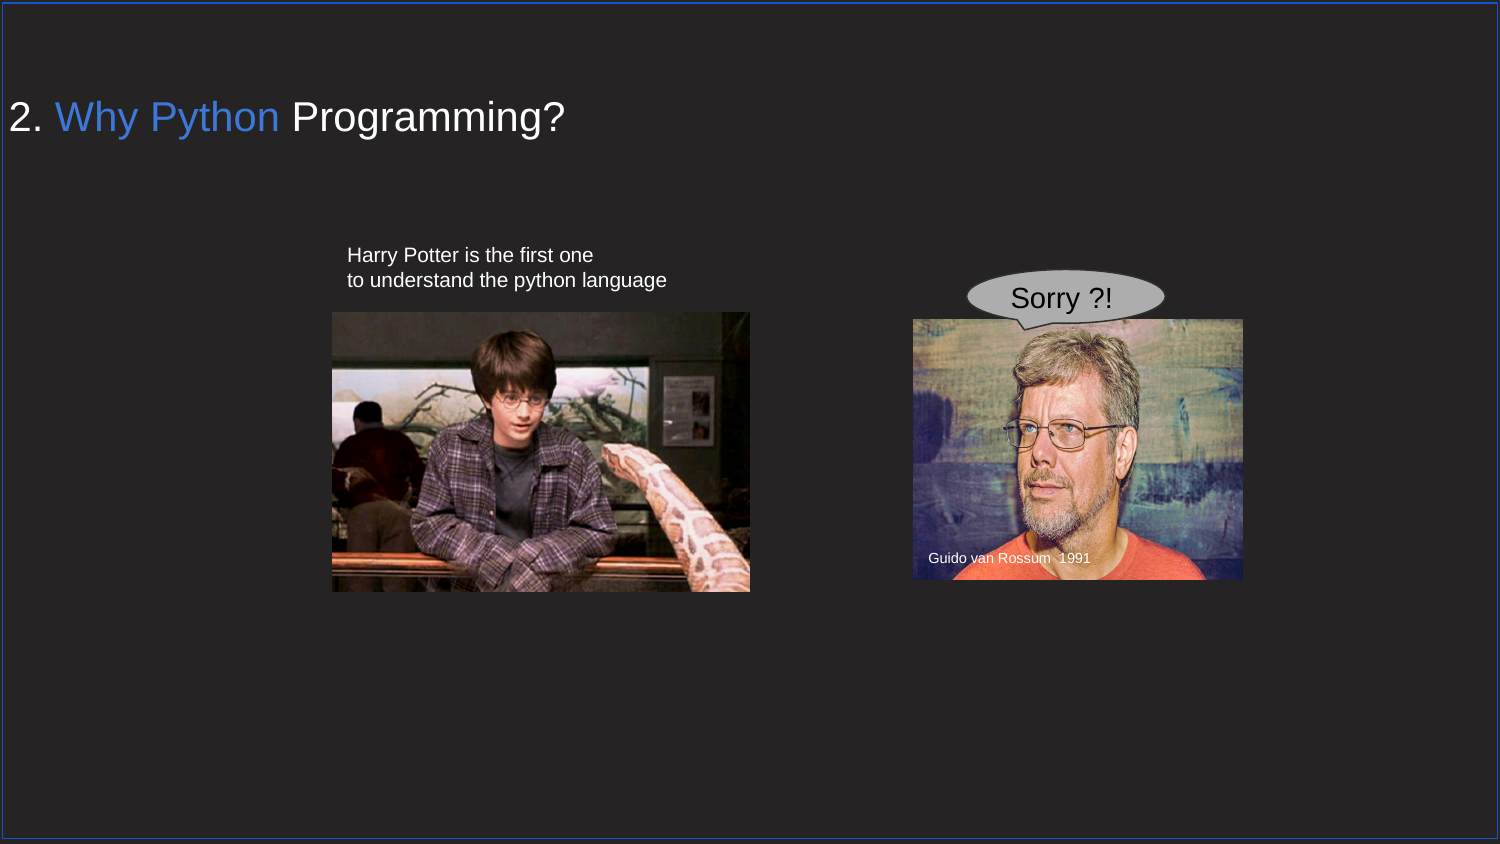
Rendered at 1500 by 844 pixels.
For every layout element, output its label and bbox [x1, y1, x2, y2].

text_box [2, 3, 1498, 839]
picture [331, 312, 750, 592]
picture [913, 319, 1243, 580]
